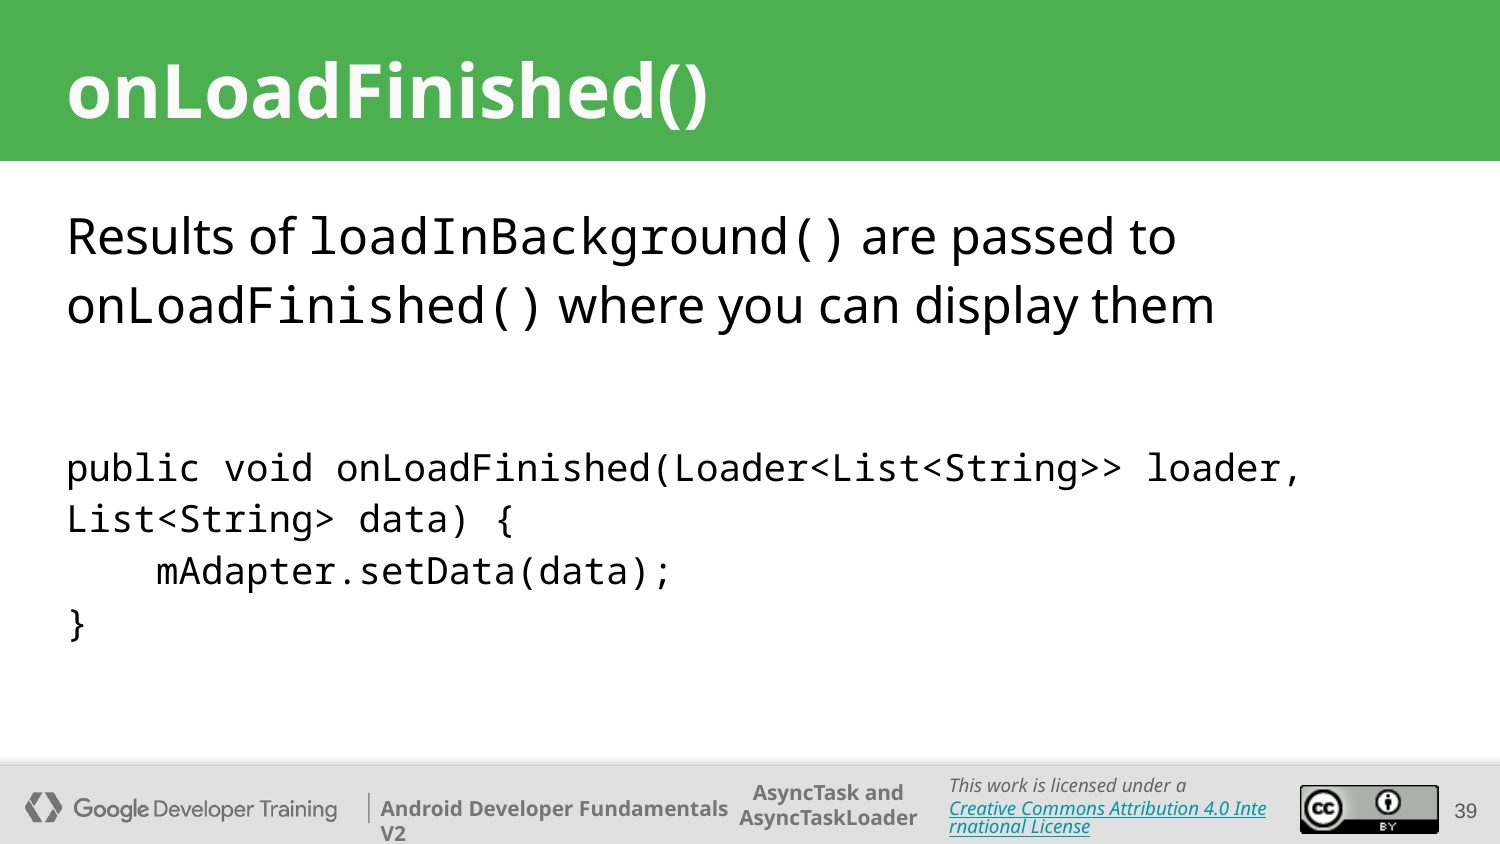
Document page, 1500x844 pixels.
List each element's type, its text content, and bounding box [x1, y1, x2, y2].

slide_number 39 [1402, 777, 1493, 842]
title onLoadFinished() [51, 28, 1449, 122]
picture [0, 161, 1500, 844]
list Results of loadInBackground() are passed to onLoadFinished() where you can display them public void onLoadFinished(Loader<List<String>> loader, List<String> data) { mAdapter.setData(data); } [51, 180, 1449, 741]
